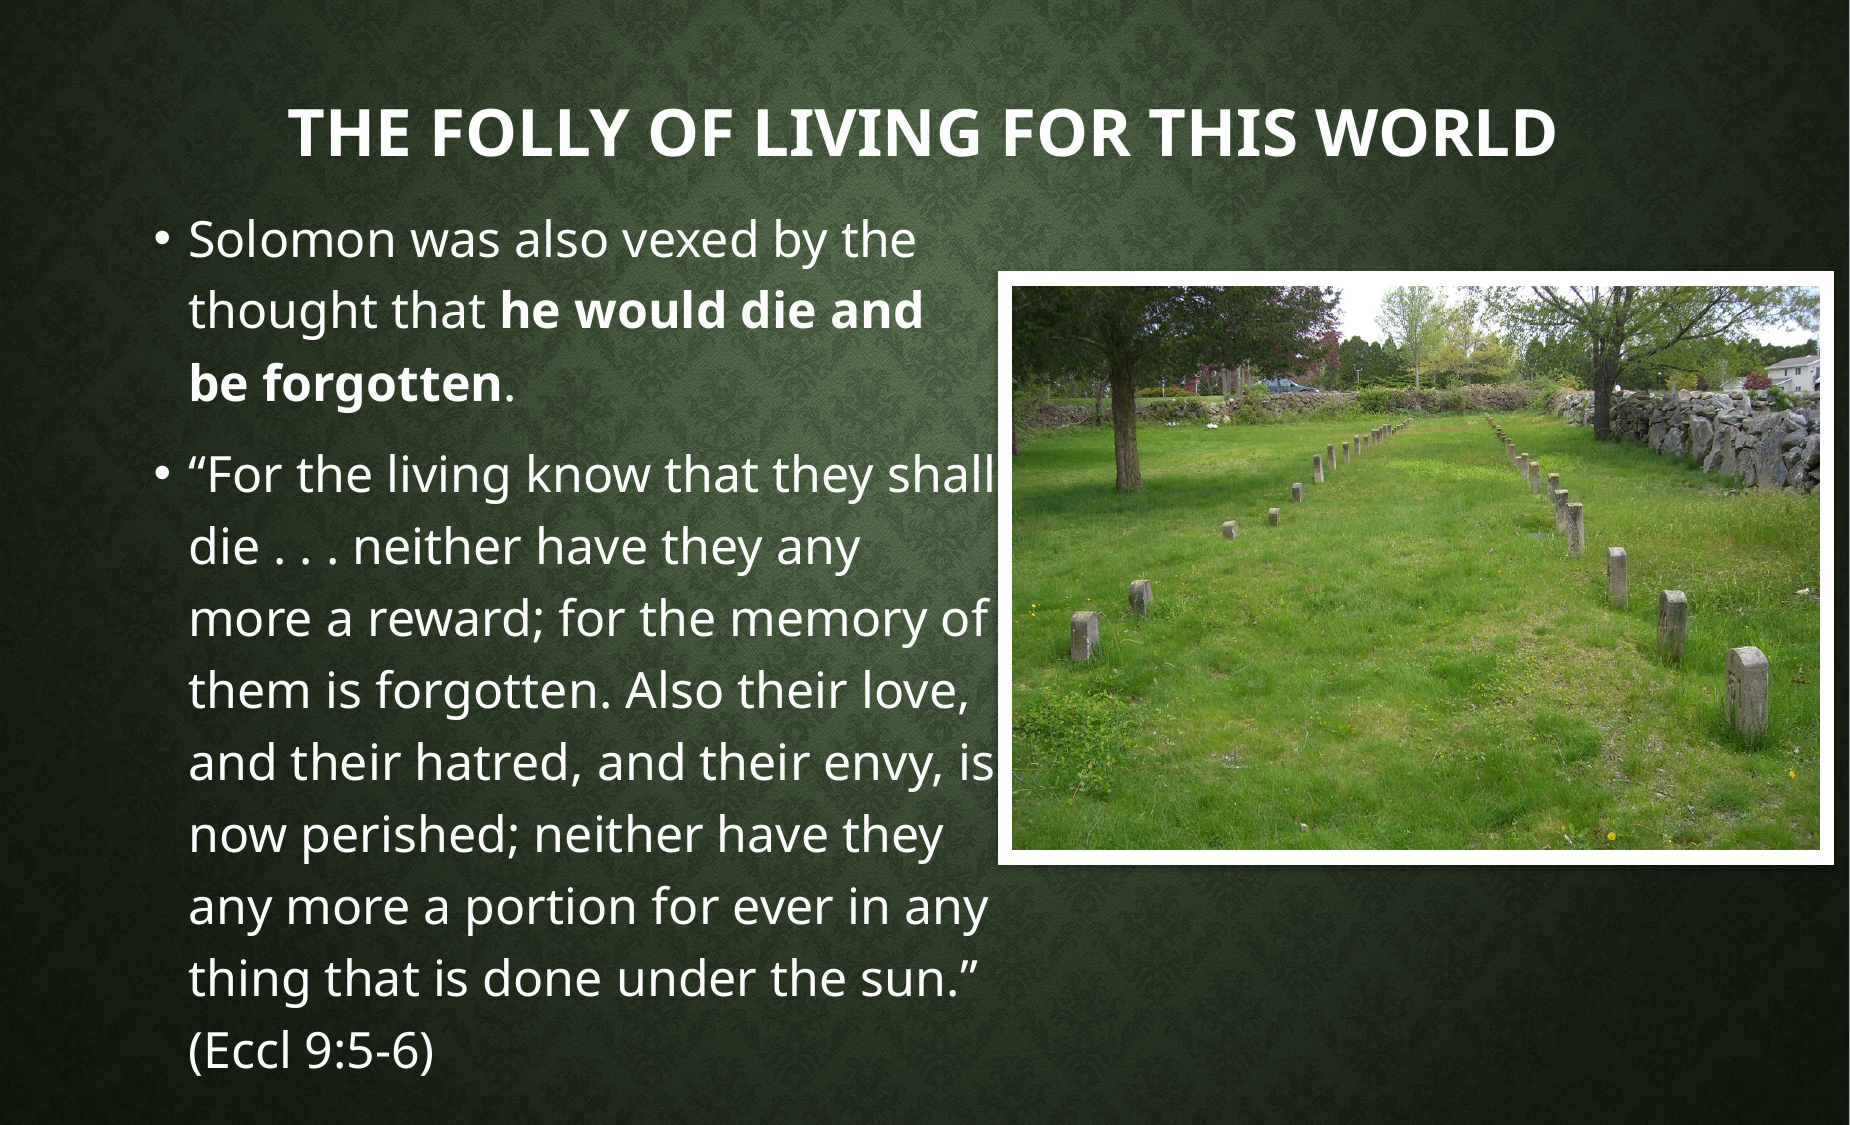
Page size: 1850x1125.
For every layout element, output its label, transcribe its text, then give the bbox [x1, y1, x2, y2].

picture [1011, 285, 1821, 851]
title The Folly of Living for This World [138, 26, 1710, 245]
list Solomon was also vexed by the thought that he would die and be forgotten. “For the living know that they shall die . . . neither have they any more a reward; for the memory of them is forgotten. Also their love, and their hatred, and their envy, is now perished; neither have they any more a portion for ever in any thing that is done under the sun.” (Eccl 9:5-6) [138, 187, 1013, 1099]
